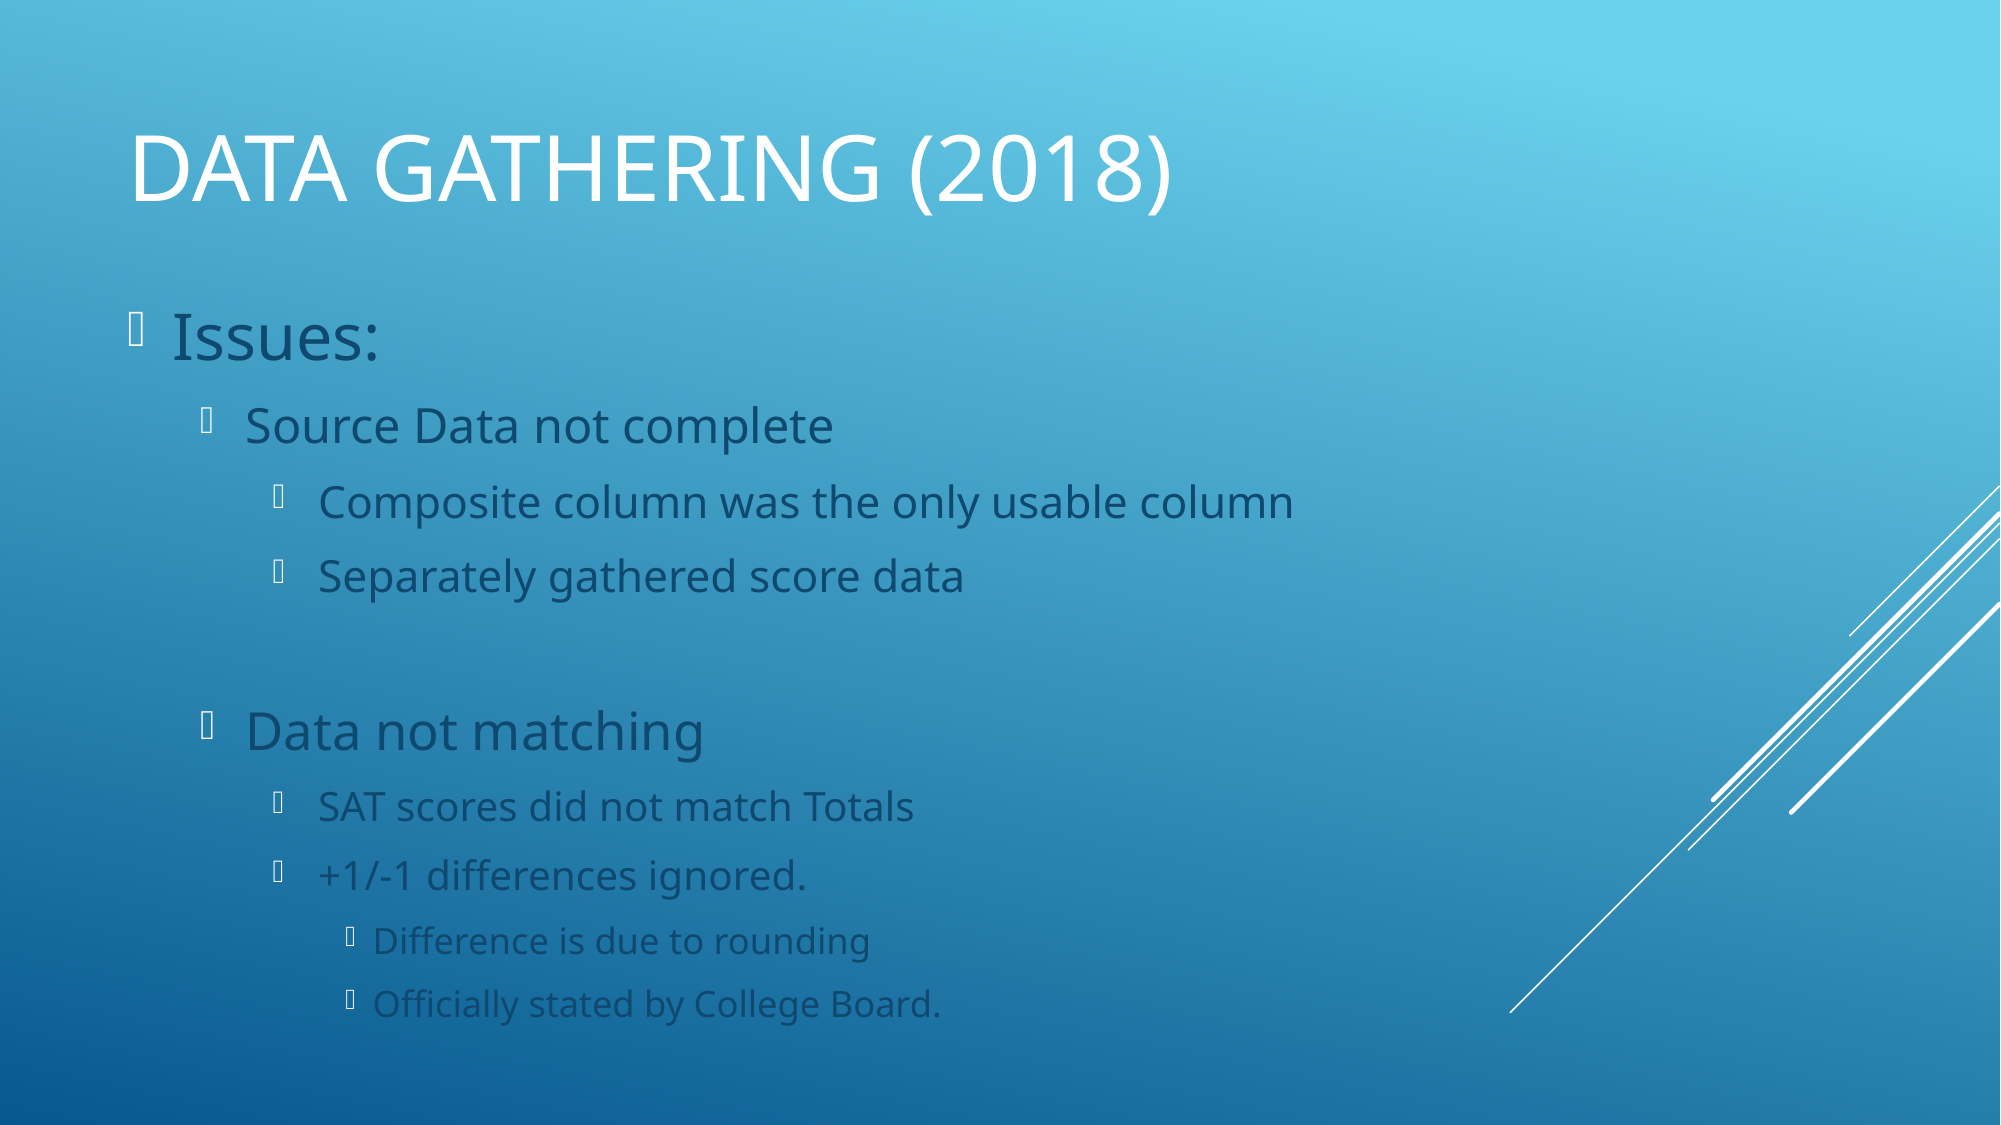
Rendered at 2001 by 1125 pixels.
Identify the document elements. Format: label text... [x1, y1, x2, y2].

list Issues: Source Data not complete Composite column was the only usable column Separately gathered score data Data not matching SAT scores did not match Totals +1/-1 differences ignored. Difference is due to rounding Officially stated by College Board. [112, 288, 1513, 1040]
title DATA Gathering (2018) [112, 40, 1513, 288]
